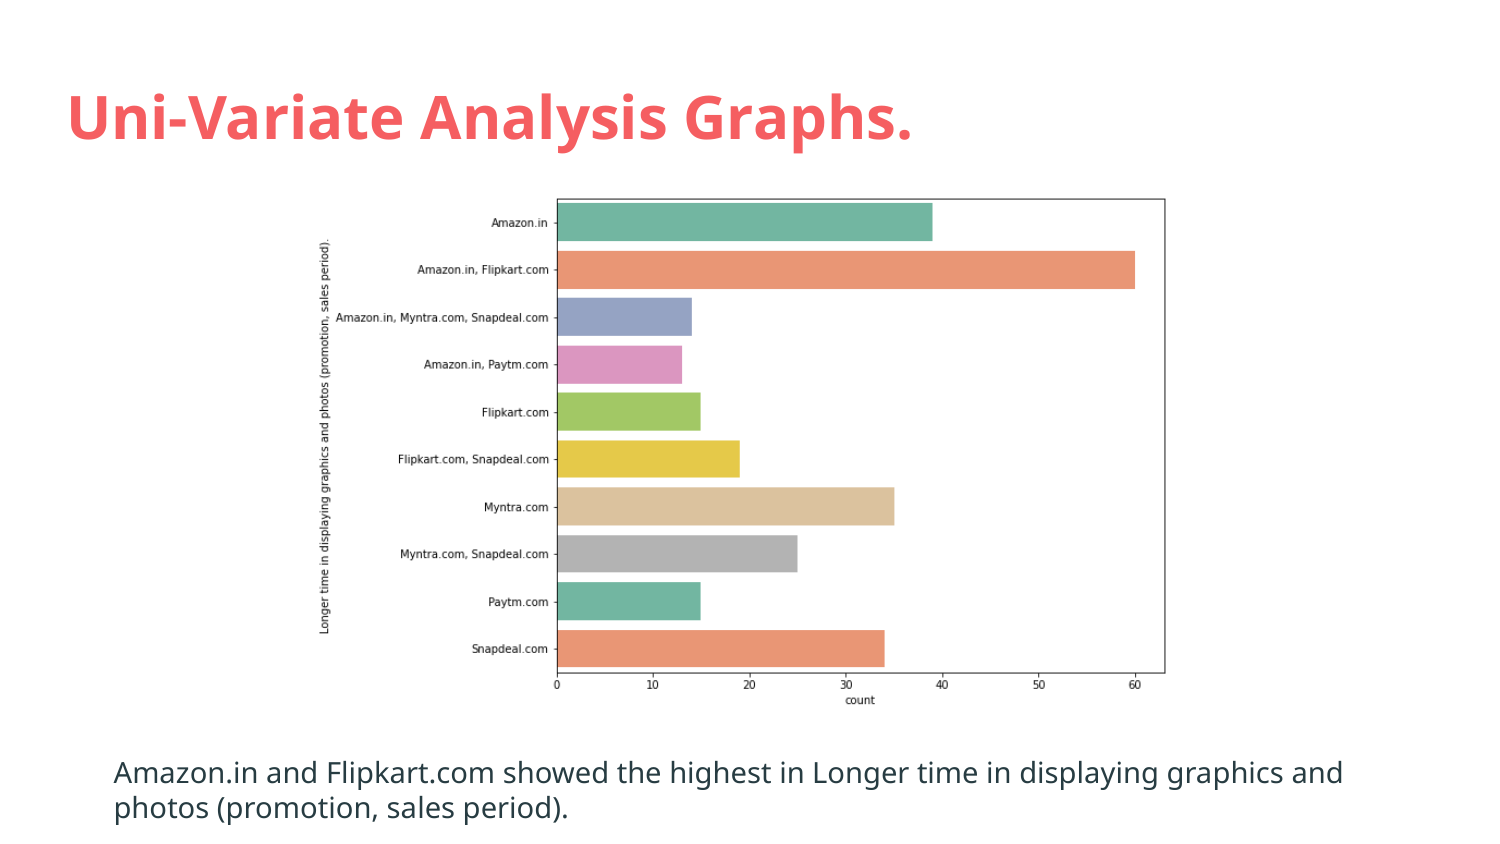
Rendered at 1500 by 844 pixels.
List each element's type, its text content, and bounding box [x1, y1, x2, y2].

picture [313, 191, 1171, 715]
text_box Amazon.in and Flipkart.com showed the highest in Longer time in displaying graphics and photos (promotion, sales period). [98, 738, 1386, 839]
title Uni-Variate Analysis Graphs. [51, 64, 1449, 167]
